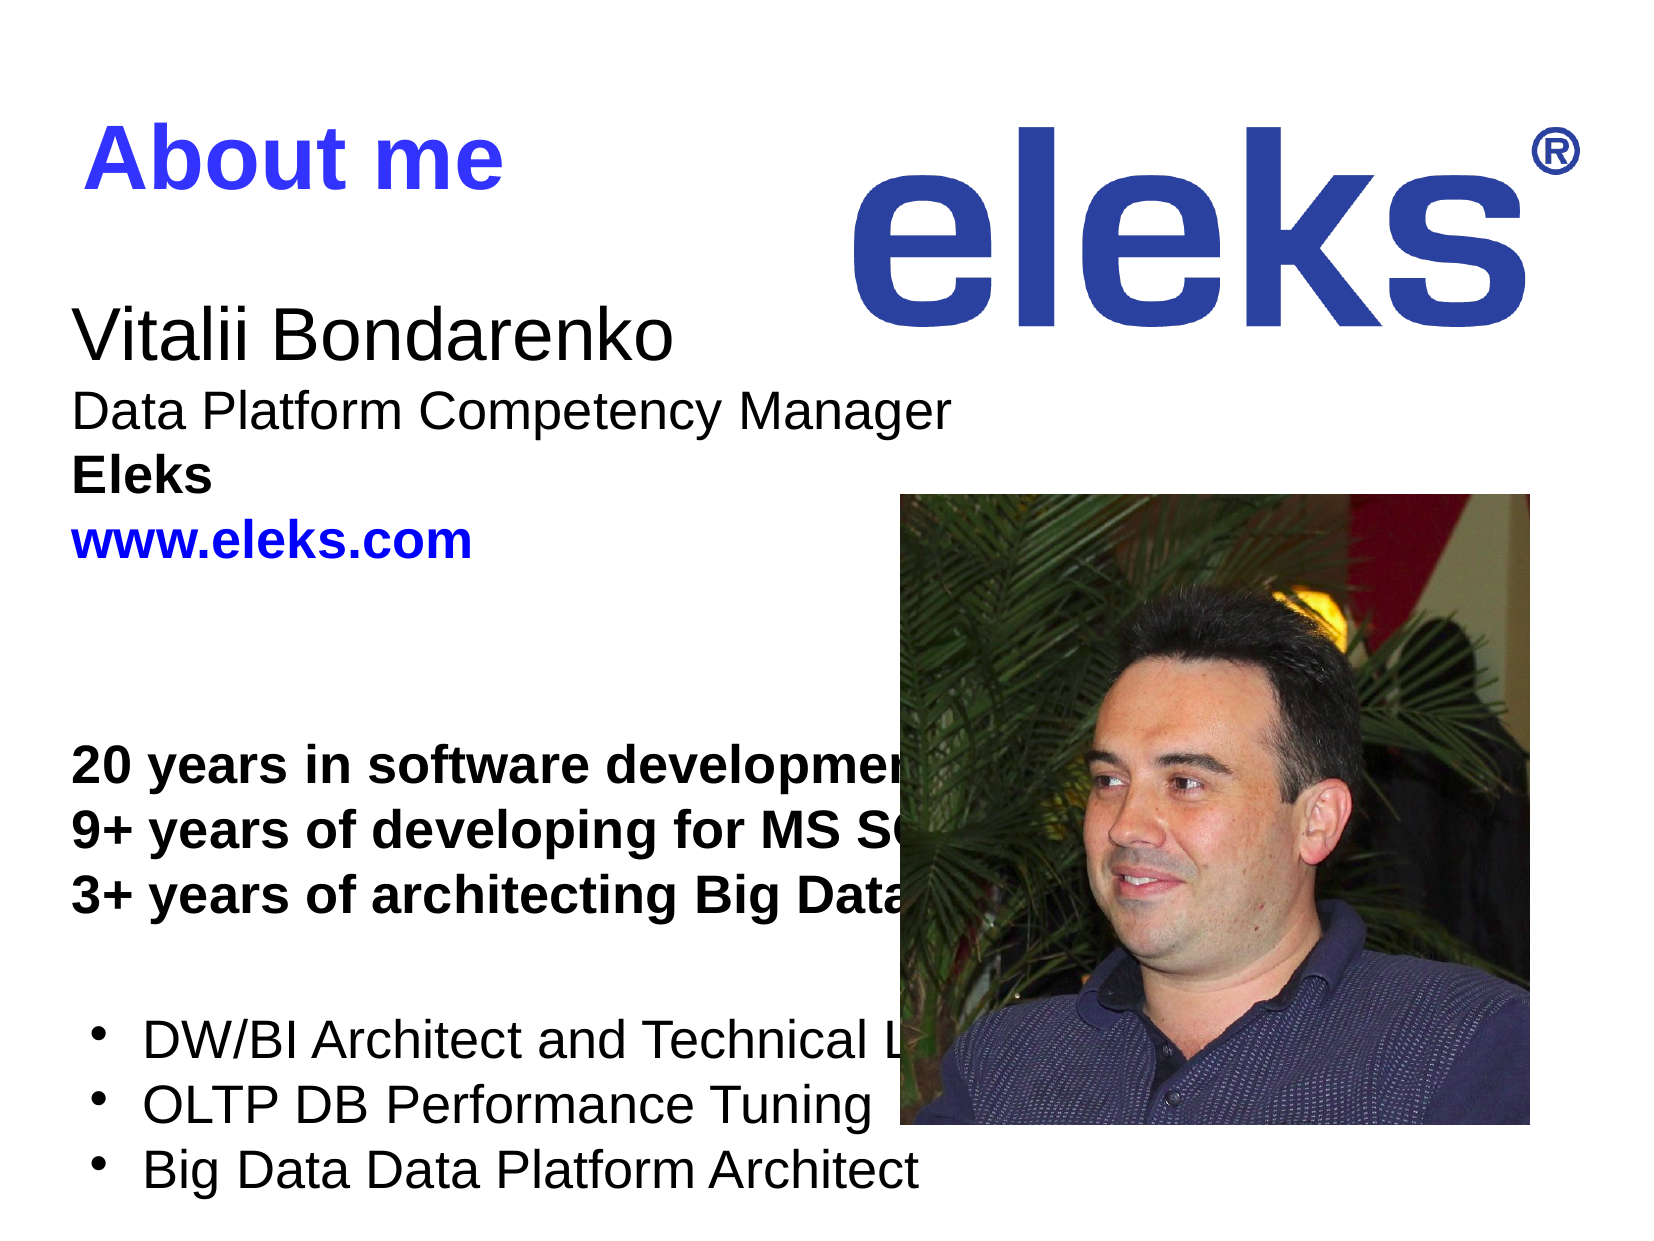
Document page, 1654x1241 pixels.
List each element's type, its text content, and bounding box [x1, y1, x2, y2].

picture [842, 104, 1591, 351]
picture [899, 494, 1531, 1126]
text_box Vitalii Bondarenko Data Platform Competency Manager Eleks www.eleks.com 20 years in software development 9+ years of developing for MS SQL Server 3+ years of architecting Big Data Solutions DW/BI Architect and Technical Lead OLTP DB Performance Tuning Big Data Data Platform Architect [71, 284, 1215, 1140]
text_box About me [82, 49, 1571, 257]
